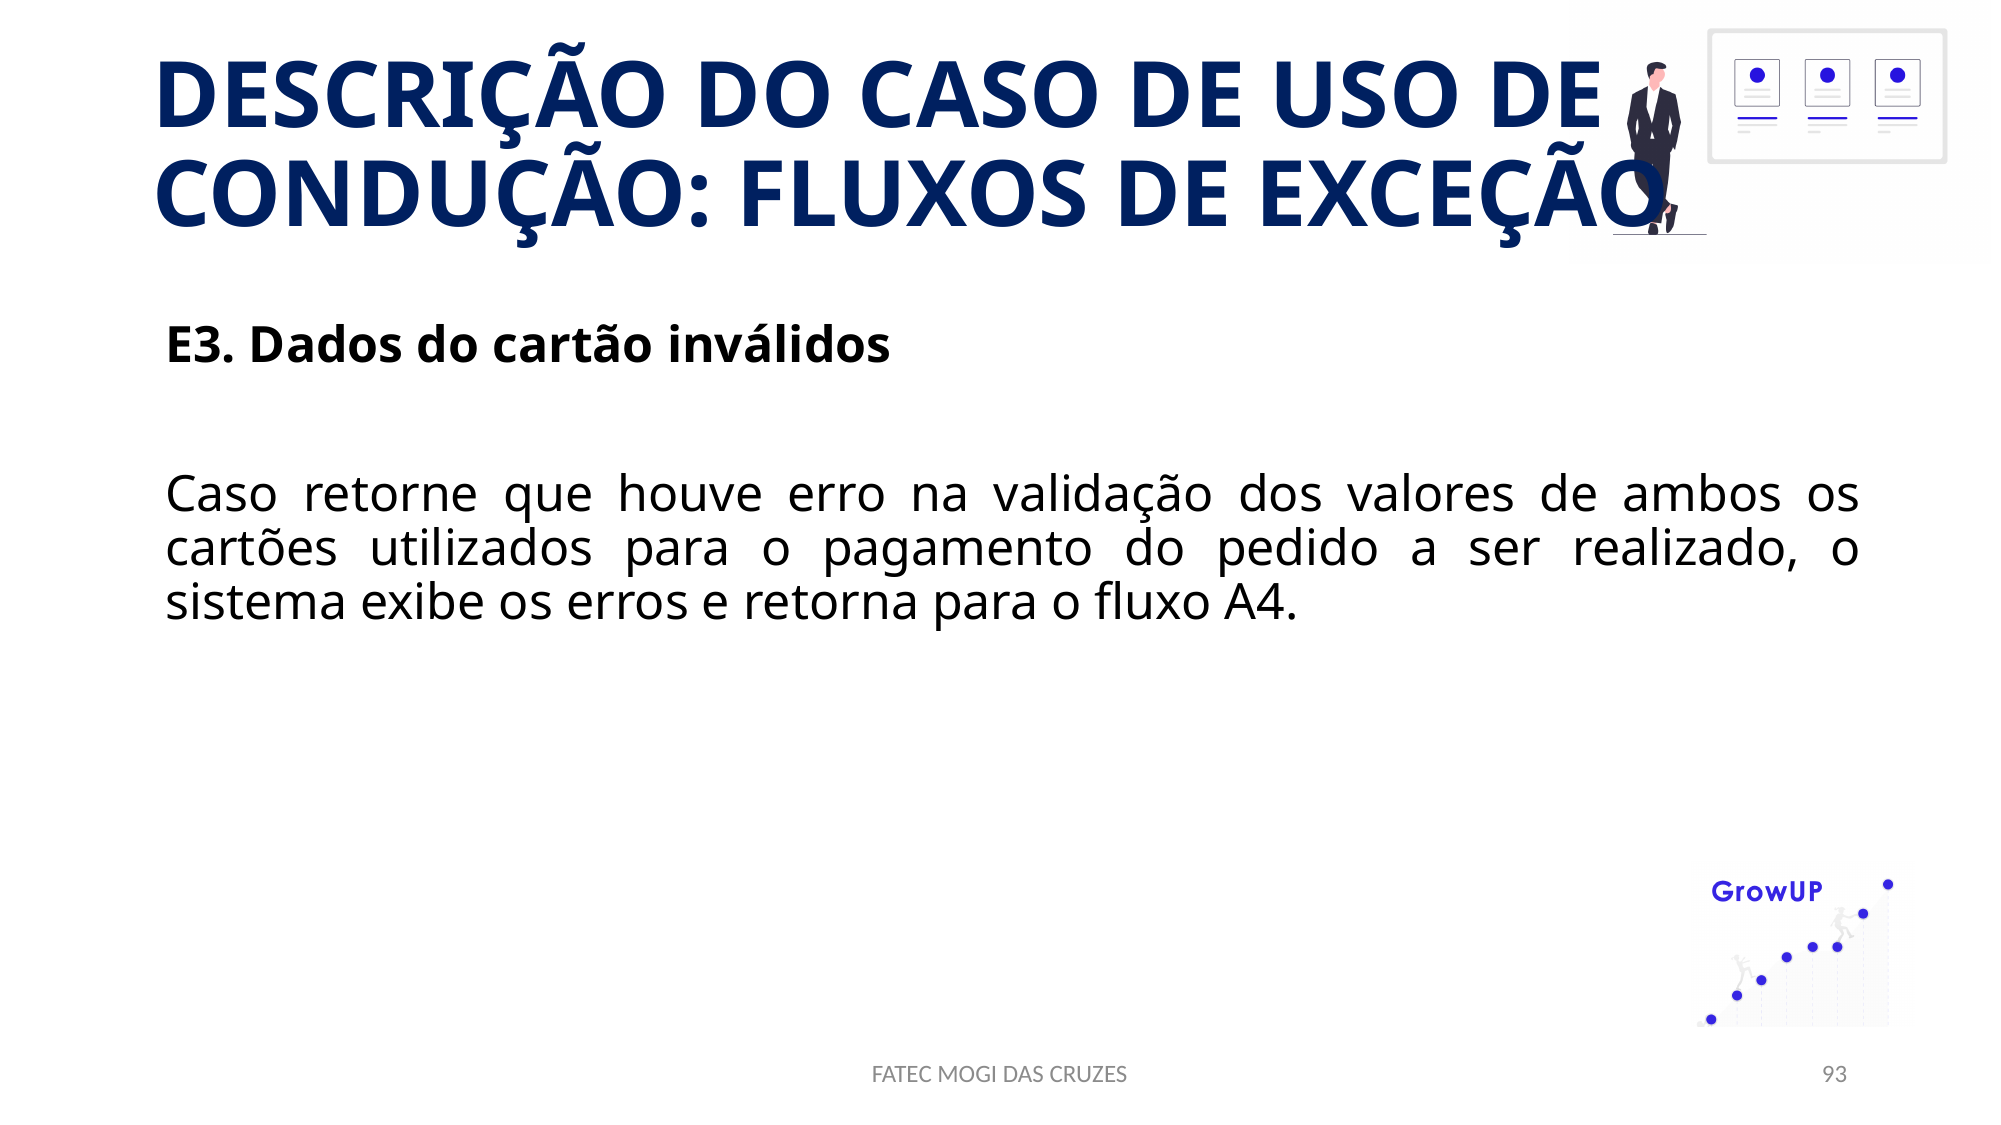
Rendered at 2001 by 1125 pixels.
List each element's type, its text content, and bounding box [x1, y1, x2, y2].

text_box E3. Dados do cartão inválidos Caso retorne que houve erro na validação dos valores de ambos os cartões utilizados para o pagamento do pedido a ser realizado, o sistema exibe os erros e retorna para o fluxo A4. [100, 311, 1877, 495]
picture [1691, 861, 1915, 1027]
picture [1569, 0, 1991, 264]
title DESCRIÇÃO DO CASO DE USO DE CONDUÇÃO: FLUXOS DE EXCEÇÃO [137, 14, 1863, 281]
text_box [100, 495, 1877, 1111]
